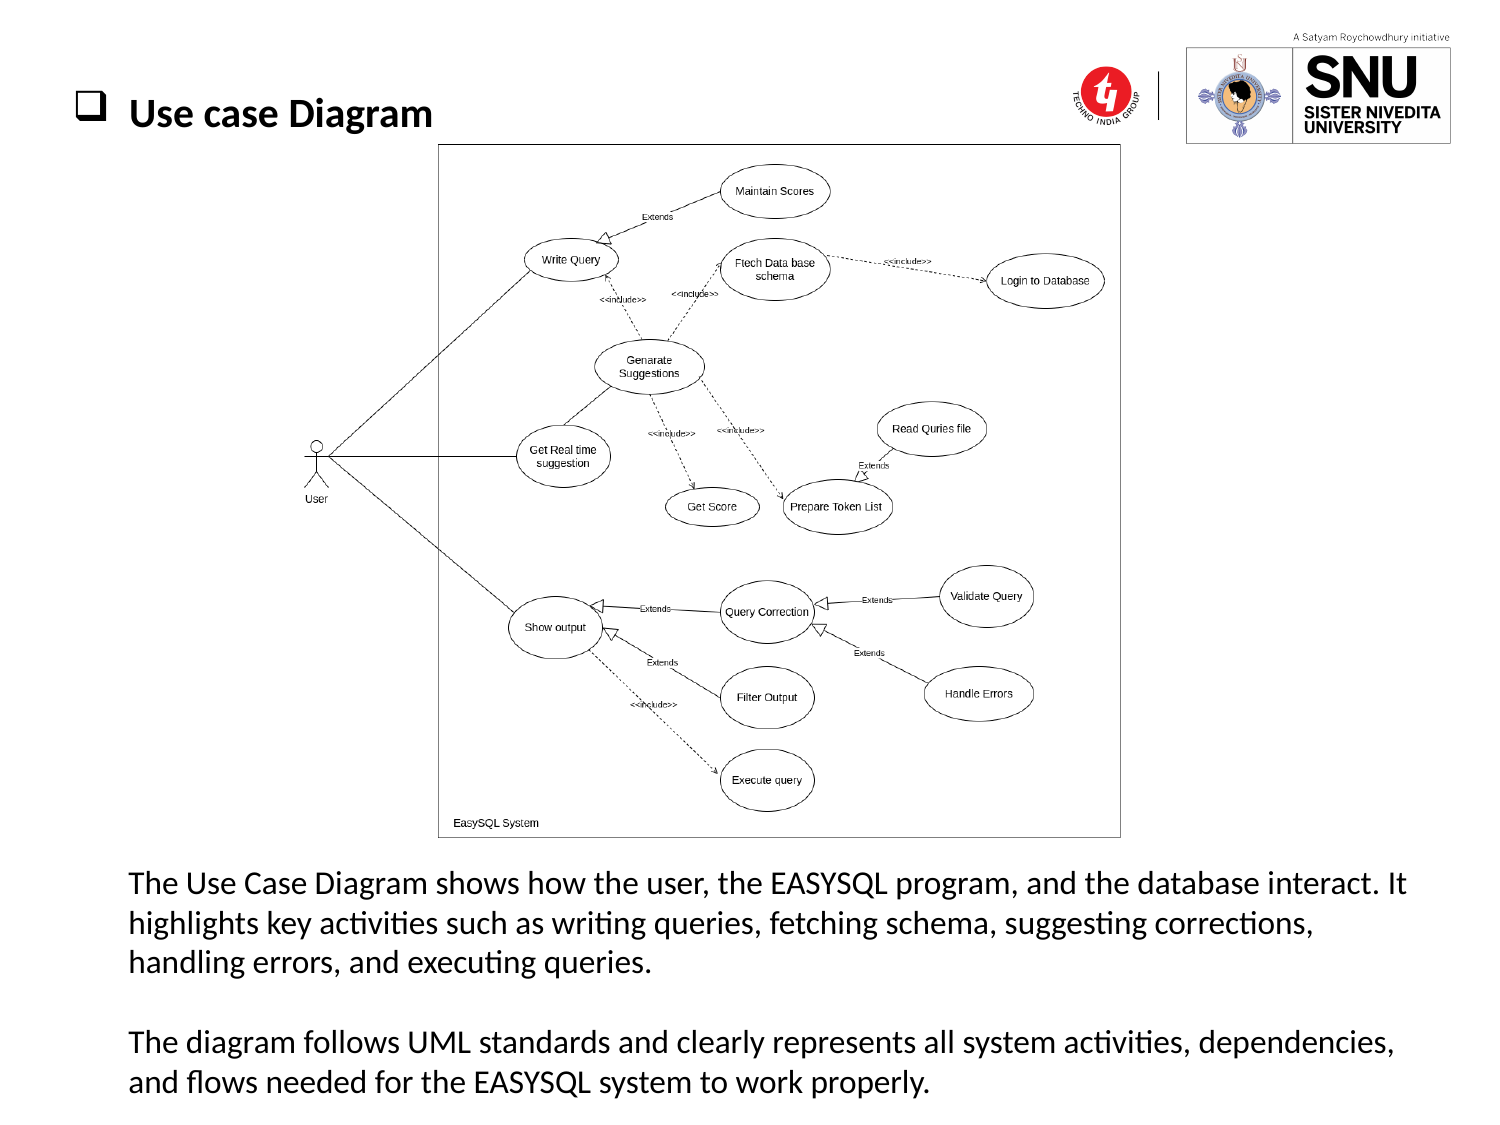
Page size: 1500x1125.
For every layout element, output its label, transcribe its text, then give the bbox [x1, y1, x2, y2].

text_box Use case Diagram [57, 78, 545, 144]
text_box The Use Case Diagram shows how the user, the EASYSQL program, and the database interact. It highlights key activities such as writing queries, fetching schema, suggesting corrections, handling errors, and executing queries. The diagram follows UML standards and clearly represents all system activities, dependencies, and flows needed for the EASYSQL system to work properly. [113, 853, 1445, 1108]
picture [304, 30, 1455, 838]
